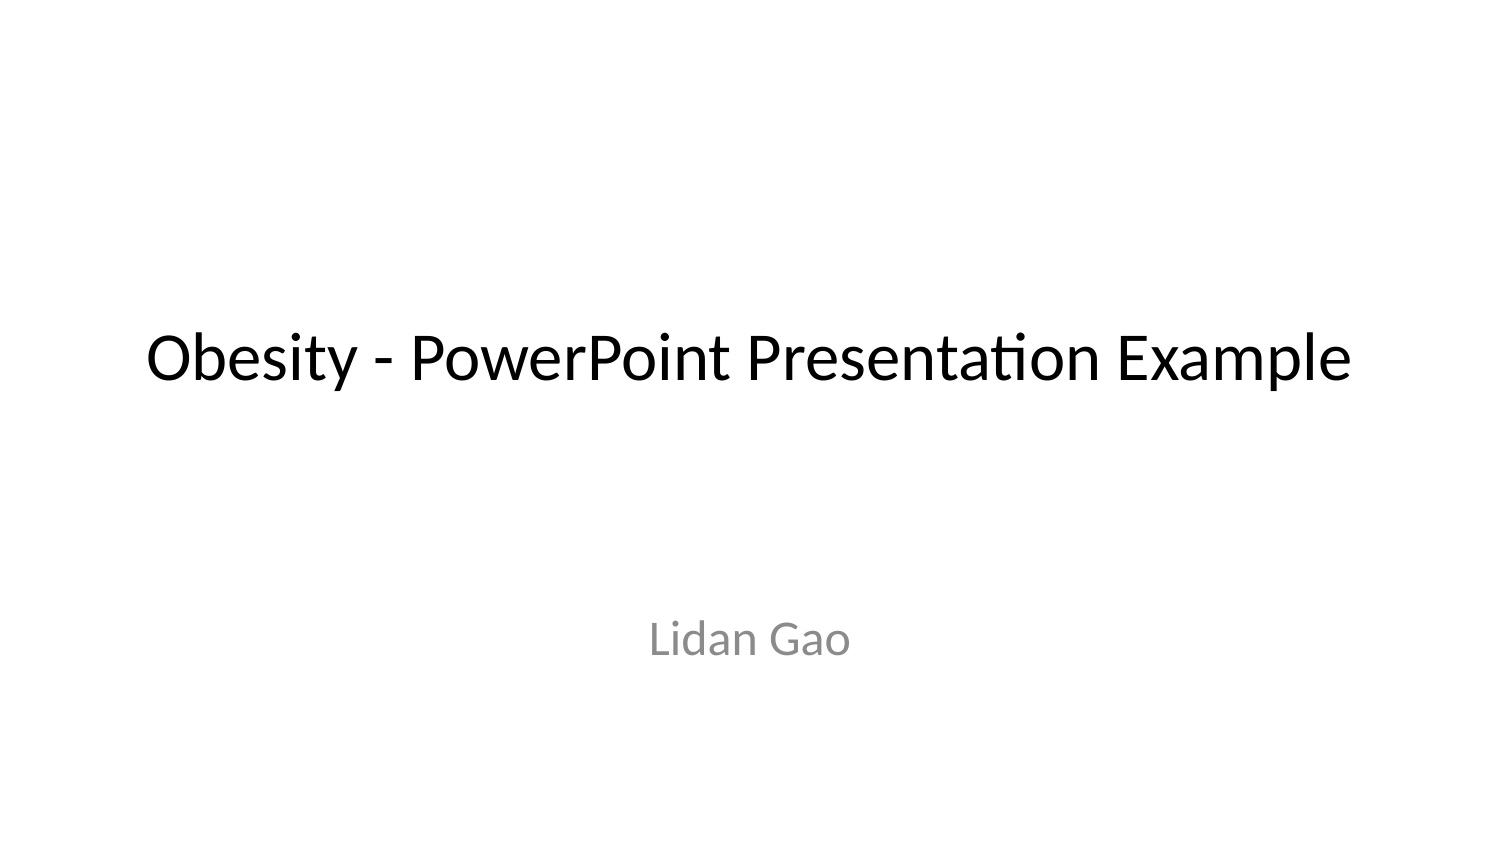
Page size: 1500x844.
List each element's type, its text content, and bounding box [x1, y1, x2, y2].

subtitle Lidan Gao [225, 478, 1275, 694]
title Obesity - PowerPoint Presentation Example [112, 262, 1388, 443]
